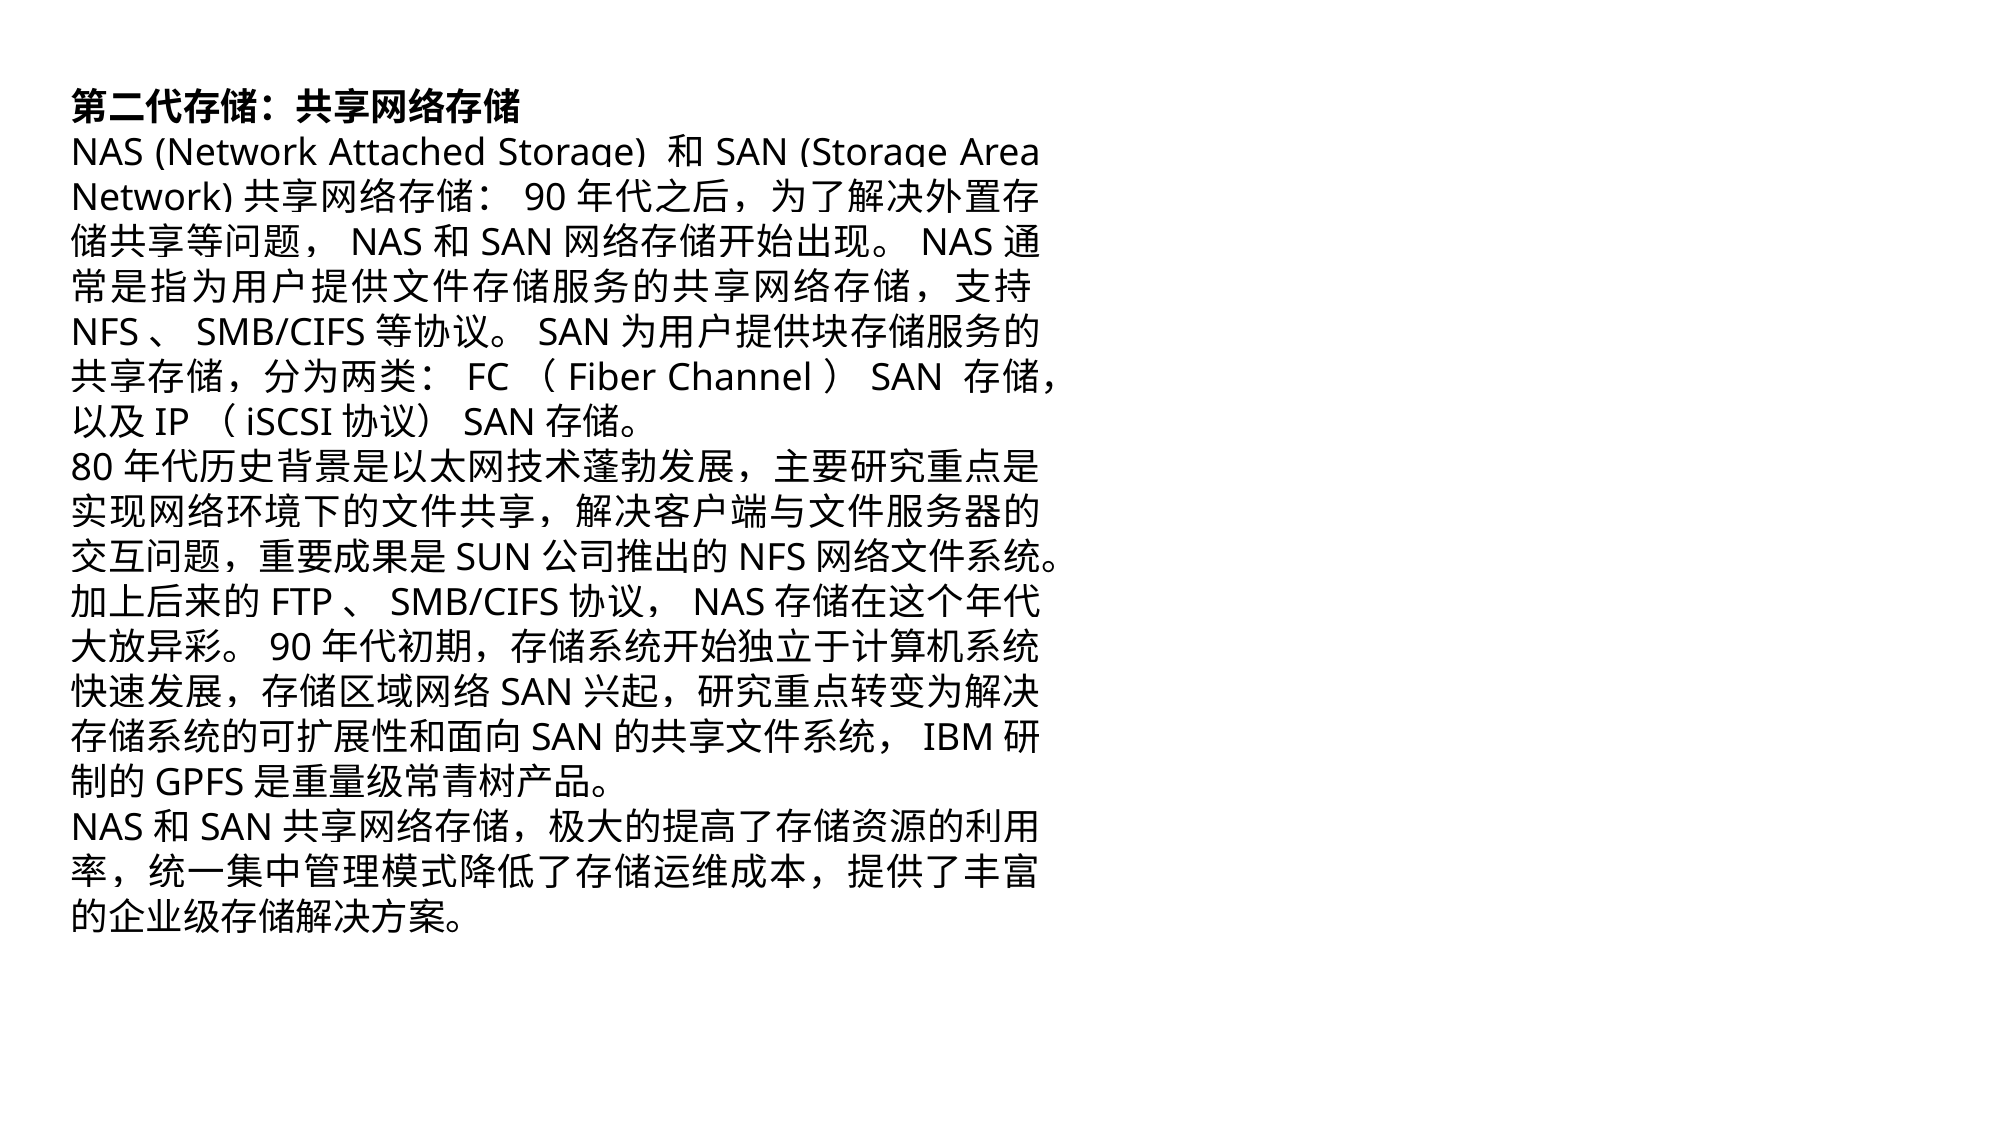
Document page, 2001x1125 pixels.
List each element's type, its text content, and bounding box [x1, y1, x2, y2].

text_box 第二代存储：共享网络存储 NAS (Network Attached Storage) 和SAN (Storage Area Network)共享⽹络存储：90年代之后，为了解决外置存储共享等问题，NAS和SAN⽹络存储开始出现。NAS通常是指为用户提供⽂件存储服务的共享⽹络存储，⽀持NFS、SMB/CIFS等协议。SAN为用户提供块存储服务的共享存储，分为两类：FC（Fiber Channel）SAN 存储，以及IP（iSCSI协议）SAN存储。 80年代历史背景是以太网技术蓬勃发展，主要研究重点是实现网络环境下的文件共享，解决客户端与文件服务器的交互问题，重要成果是SUN公司推出的NFS网络文件系统。加上后来的FTP、SMB/CIFS协议，NAS存储在这个年代大放异彩。90年代初期，存储系统开始独立于计算机系统快速发展，存储区域网络SAN兴起，研究重点转变为解决存储系统的可扩展性和面向SAN的共享文件系统，IBM研制的GPFS是重量级常青树产品。 NAS和SAN共享⽹络存储，极⼤的提⾼了存储资源的利⽤率，统⼀集中管理模式降低了存储运维成本，提供了丰富的企业级存储解决方案。 [55, 75, 1056, 946]
